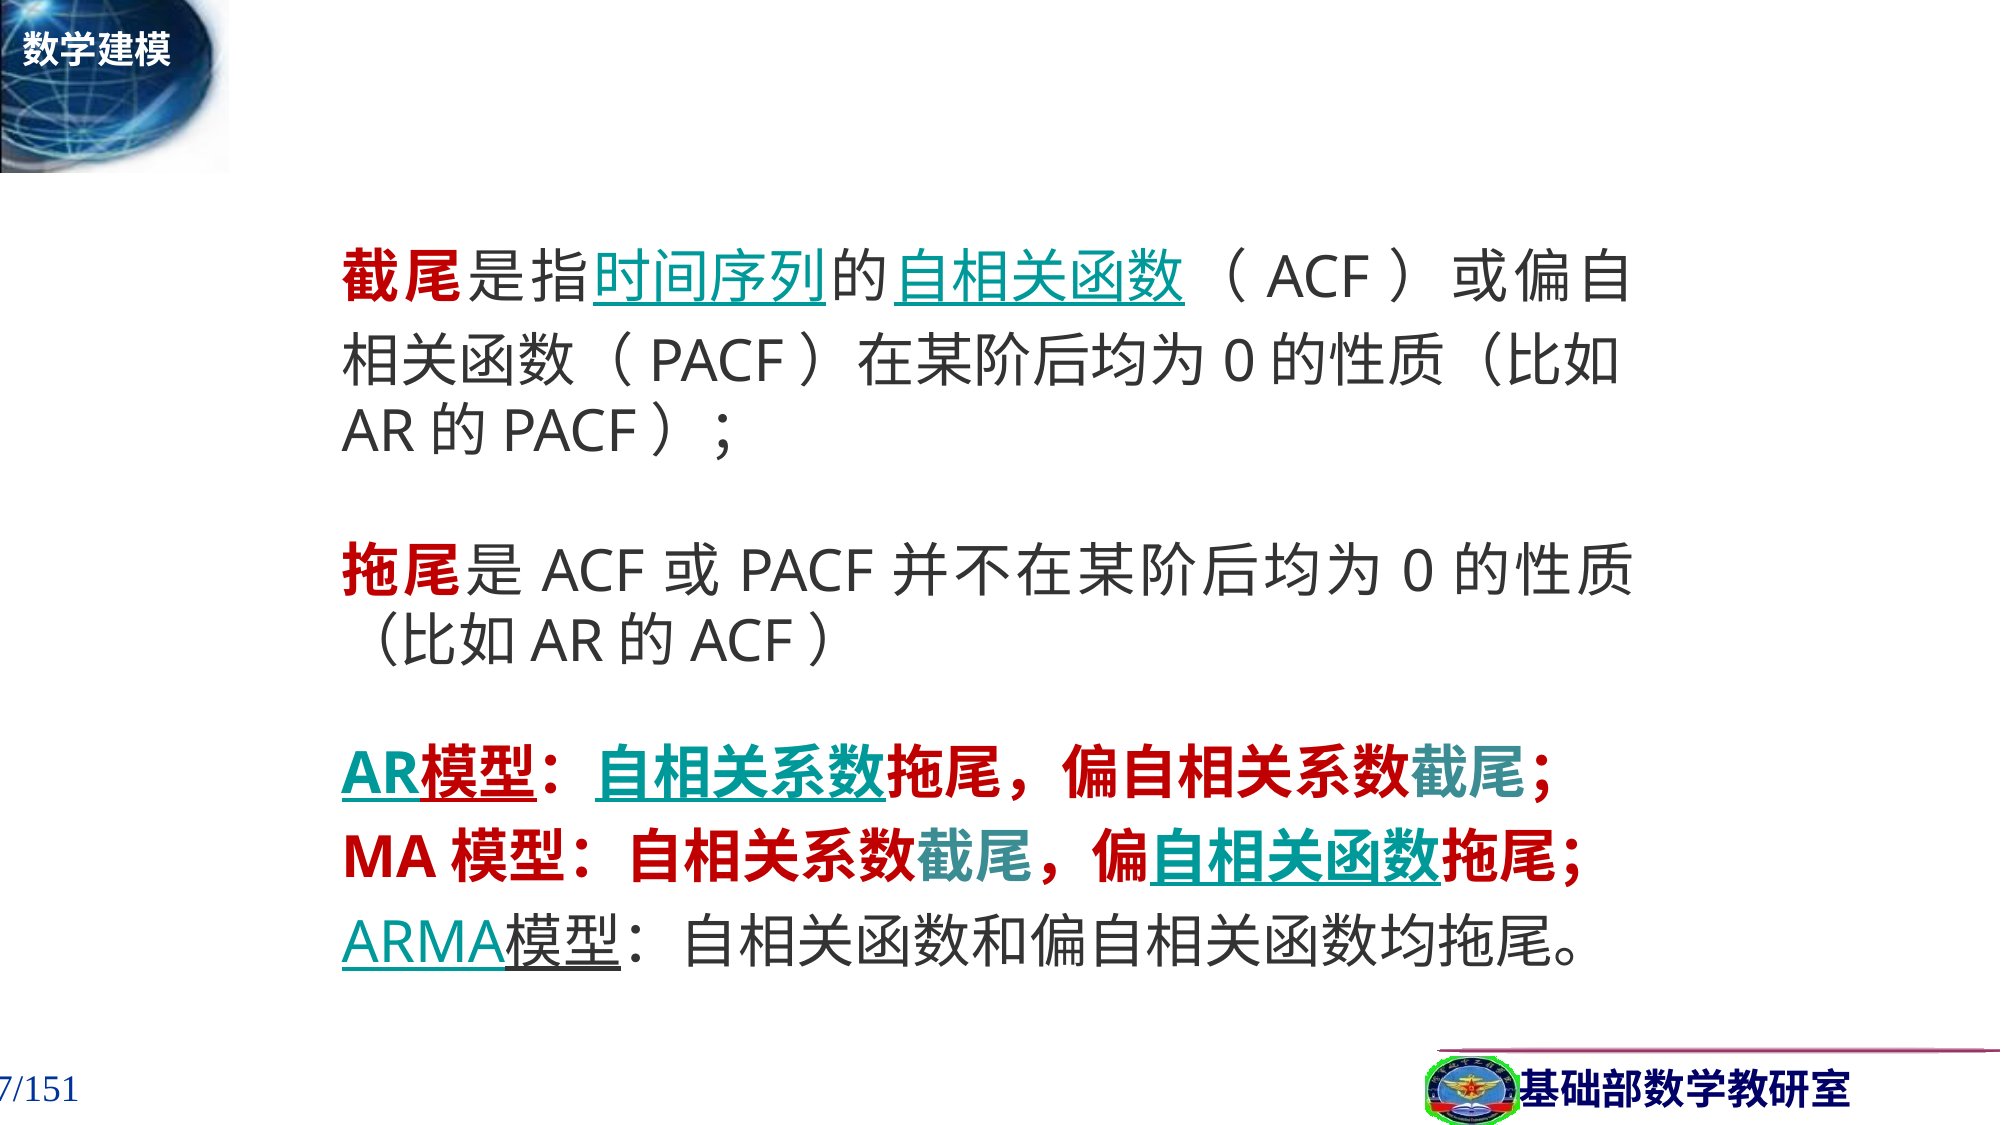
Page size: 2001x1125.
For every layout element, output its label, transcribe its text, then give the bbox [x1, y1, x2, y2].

picture [0, 0, 229, 173]
text_box 截尾是指时间序列的自相关函数（ACF）或偏自相关函数（PACF）在某阶后均为0的性质（比如AR的PACF）； 拖尾是ACF或PACF并不在某阶后均为0的性质（比如AR的ACF） [326, 231, 1650, 681]
text_box AR模型：自相关系数拖尾，偏自相关系数截尾；MA模型：自相关系数截尾，偏自相关函数拖尾； ARMA模型：自相关函数和偏自相关函数均拖尾。 [326, 727, 1650, 996]
picture [1425, 1056, 1520, 1125]
